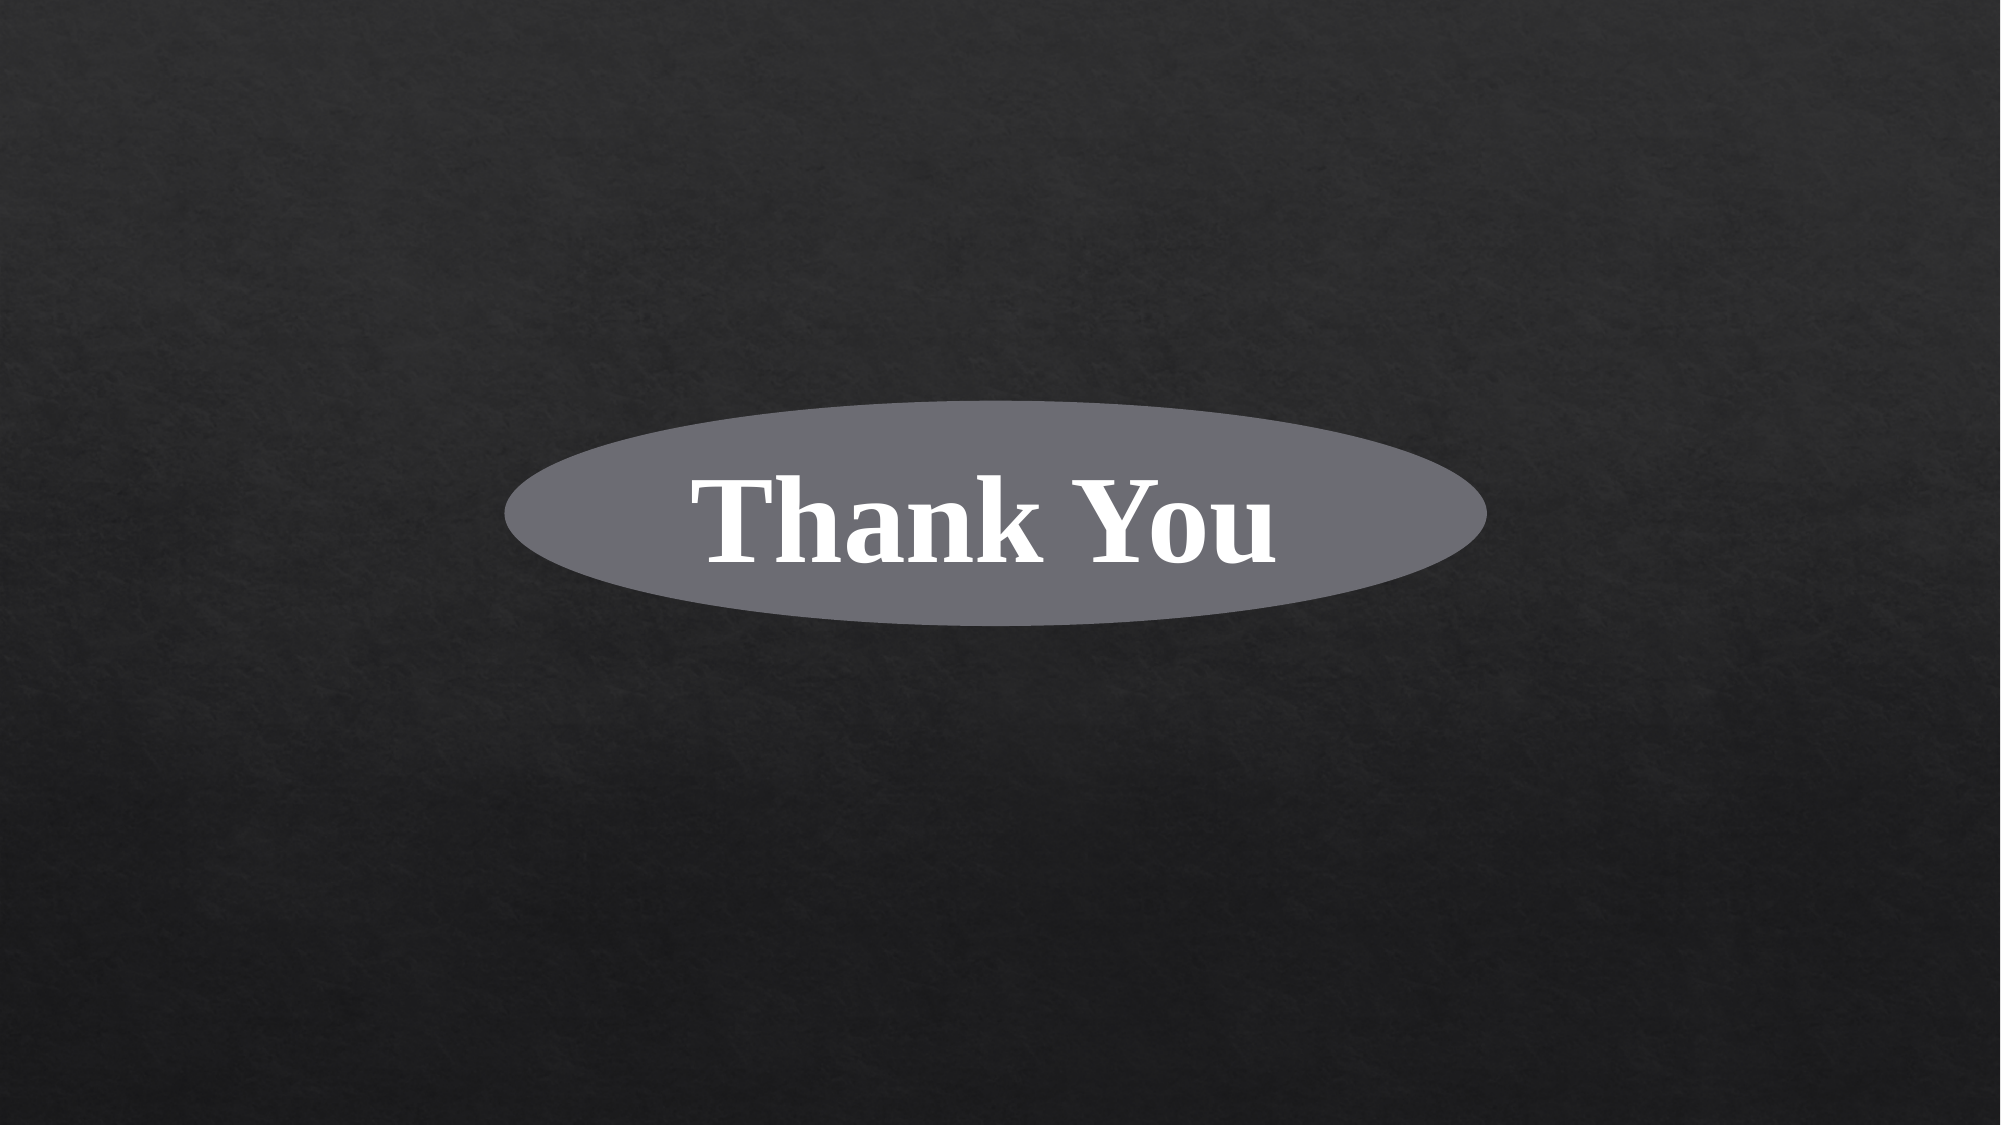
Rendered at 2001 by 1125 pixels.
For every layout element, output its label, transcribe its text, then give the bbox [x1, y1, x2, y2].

text_box [503, 399, 1489, 628]
text_box Thank You [675, 430, 1325, 595]
